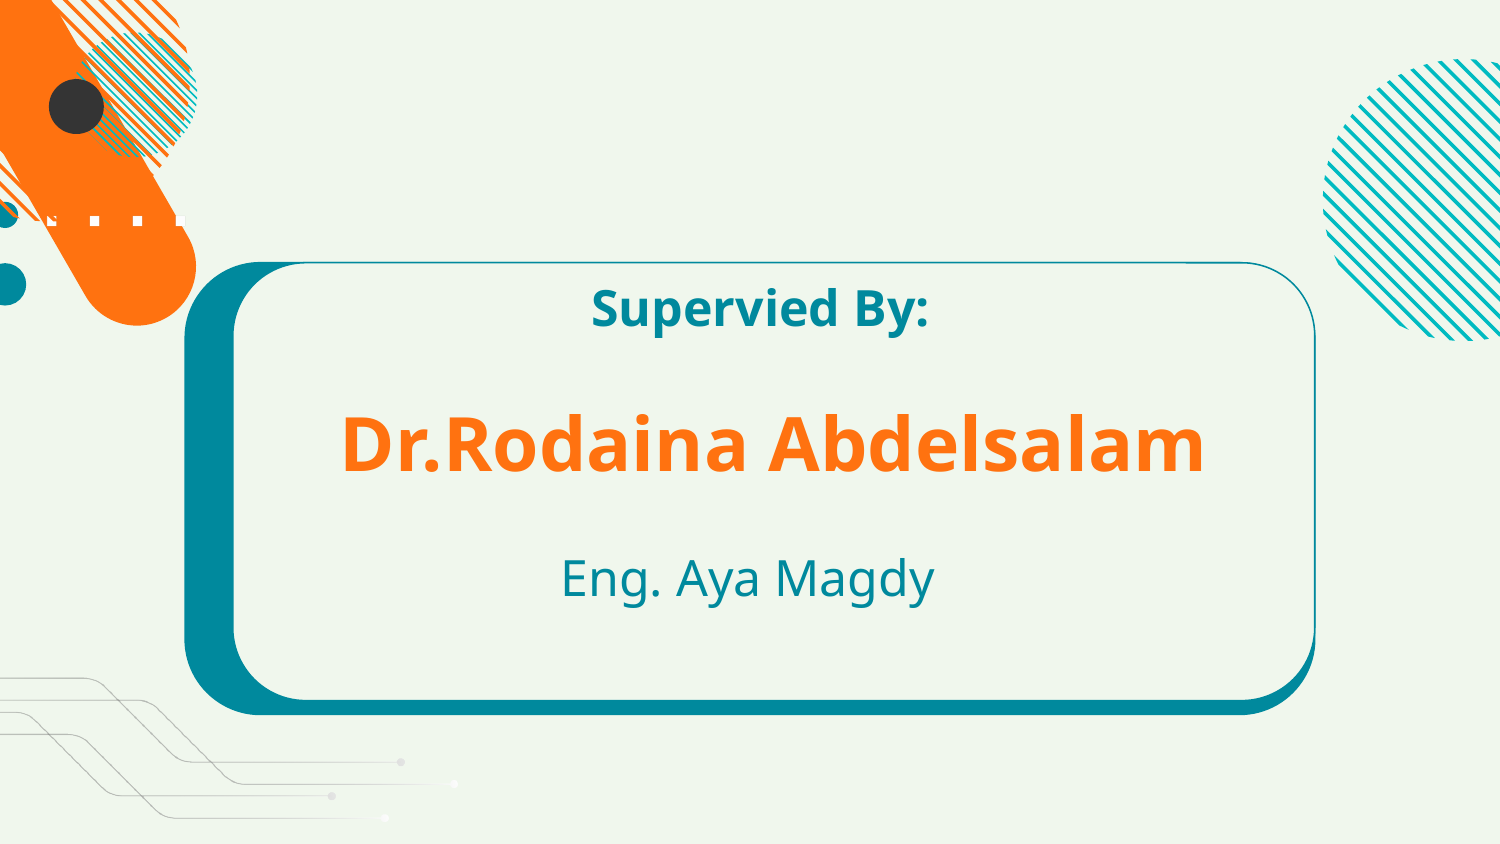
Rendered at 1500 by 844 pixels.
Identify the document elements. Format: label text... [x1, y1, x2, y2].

text_box Supervied By: Dr.Rodaina Abdelsalam Eng. Aya Magdy [232, 262, 1315, 701]
picture [46, 222, 186, 227]
text_box [462, 638, 1315, 715]
picture [0, 677, 459, 823]
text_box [0, 0, 191, 222]
text_box [185, 262, 299, 675]
